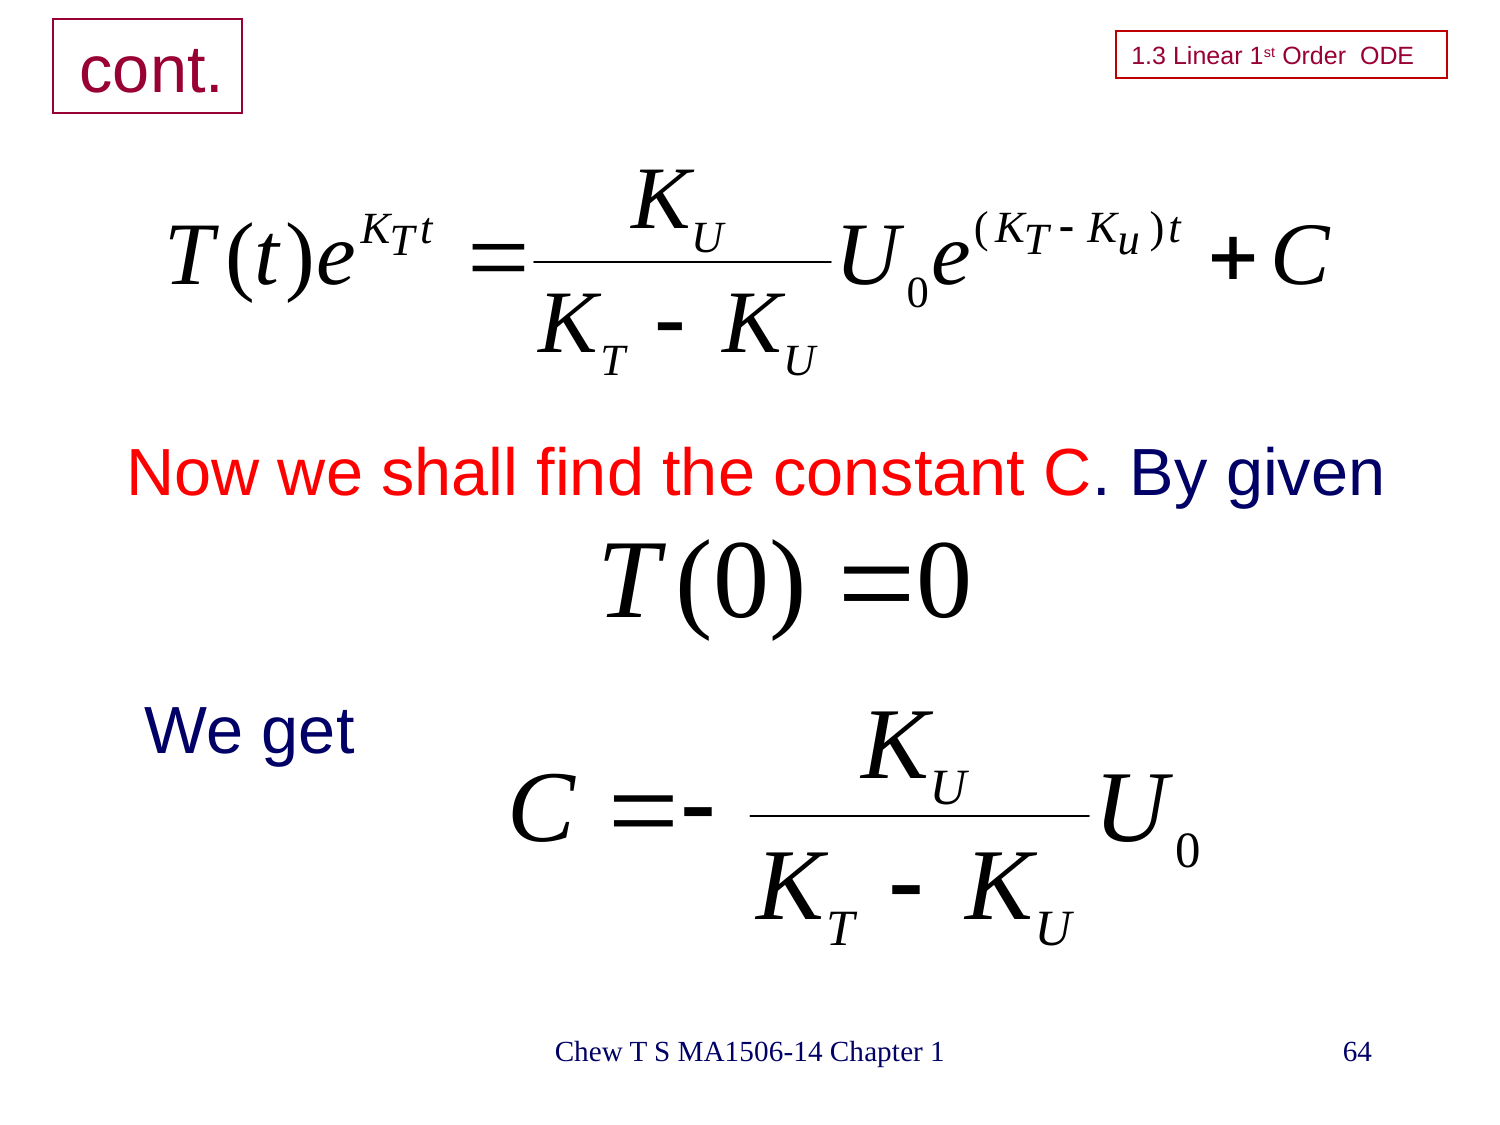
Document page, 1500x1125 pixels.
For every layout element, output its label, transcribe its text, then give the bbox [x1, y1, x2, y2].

text_box 1.3 Linear 1st Order ODE [1116, 30, 1447, 79]
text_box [503, 691, 1208, 956]
title cont. [52, 18, 243, 114]
slide_number 64 [1074, 1024, 1388, 1101]
text_box Now we shall find the constant C. By given [111, 421, 1420, 517]
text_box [163, 152, 1341, 385]
text_box We get [130, 679, 370, 775]
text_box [597, 527, 980, 654]
footer Chew T S MA1506-14 Chapter 1 [512, 1024, 988, 1101]
